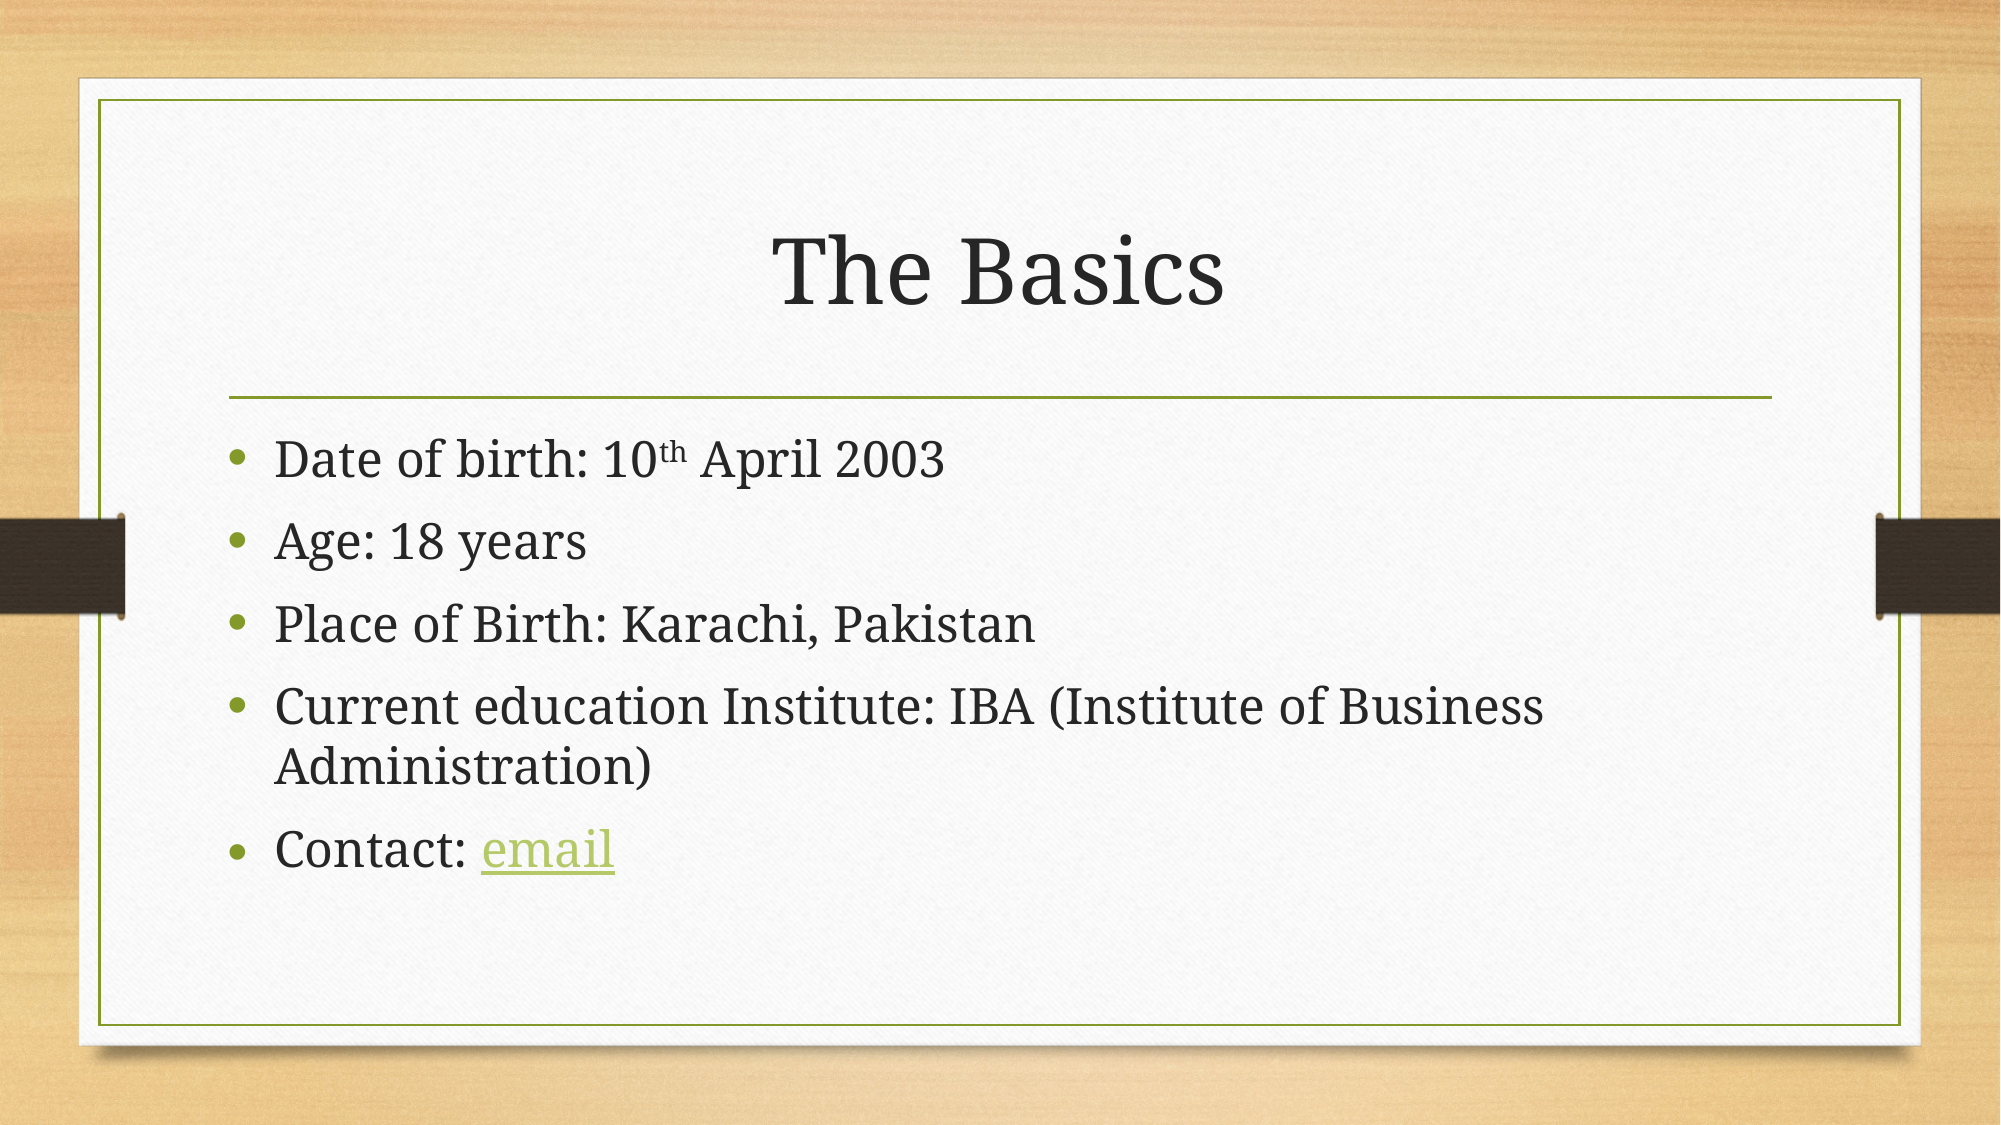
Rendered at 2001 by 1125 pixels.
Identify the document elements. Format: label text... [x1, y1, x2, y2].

list Date of birth: 10th April 2003 Age: 18 years Place of Birth: Karachi, Pakistan Current education Institute: IBA (Institute of Business Administration) Contact: email [212, 419, 1788, 964]
title The Basics [212, 161, 1788, 375]
picture [0, 0, 2001, 1125]
